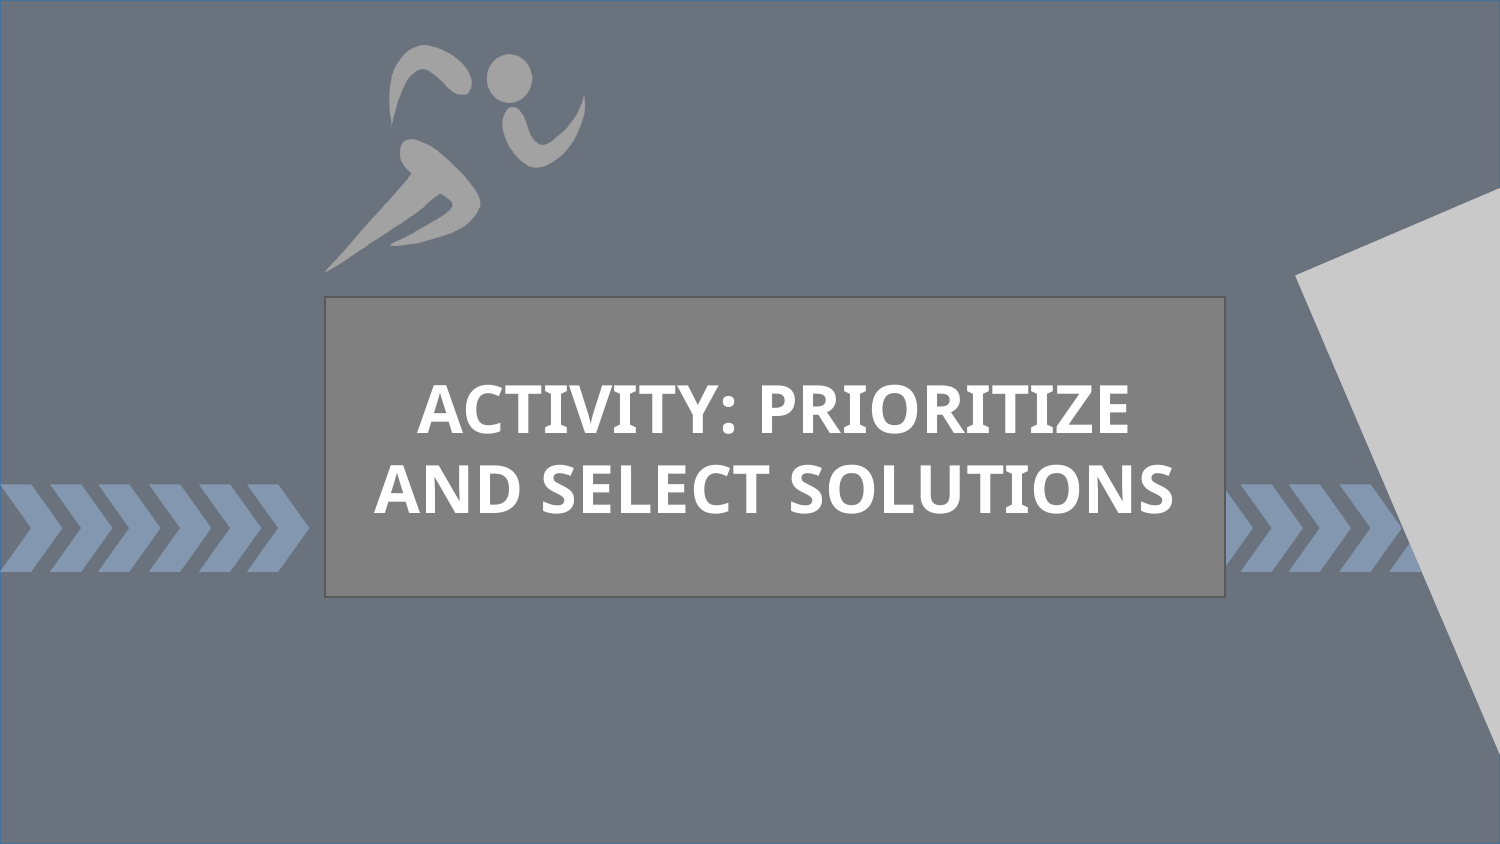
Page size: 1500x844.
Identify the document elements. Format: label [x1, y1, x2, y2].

text_box [1293, 186, 1500, 758]
